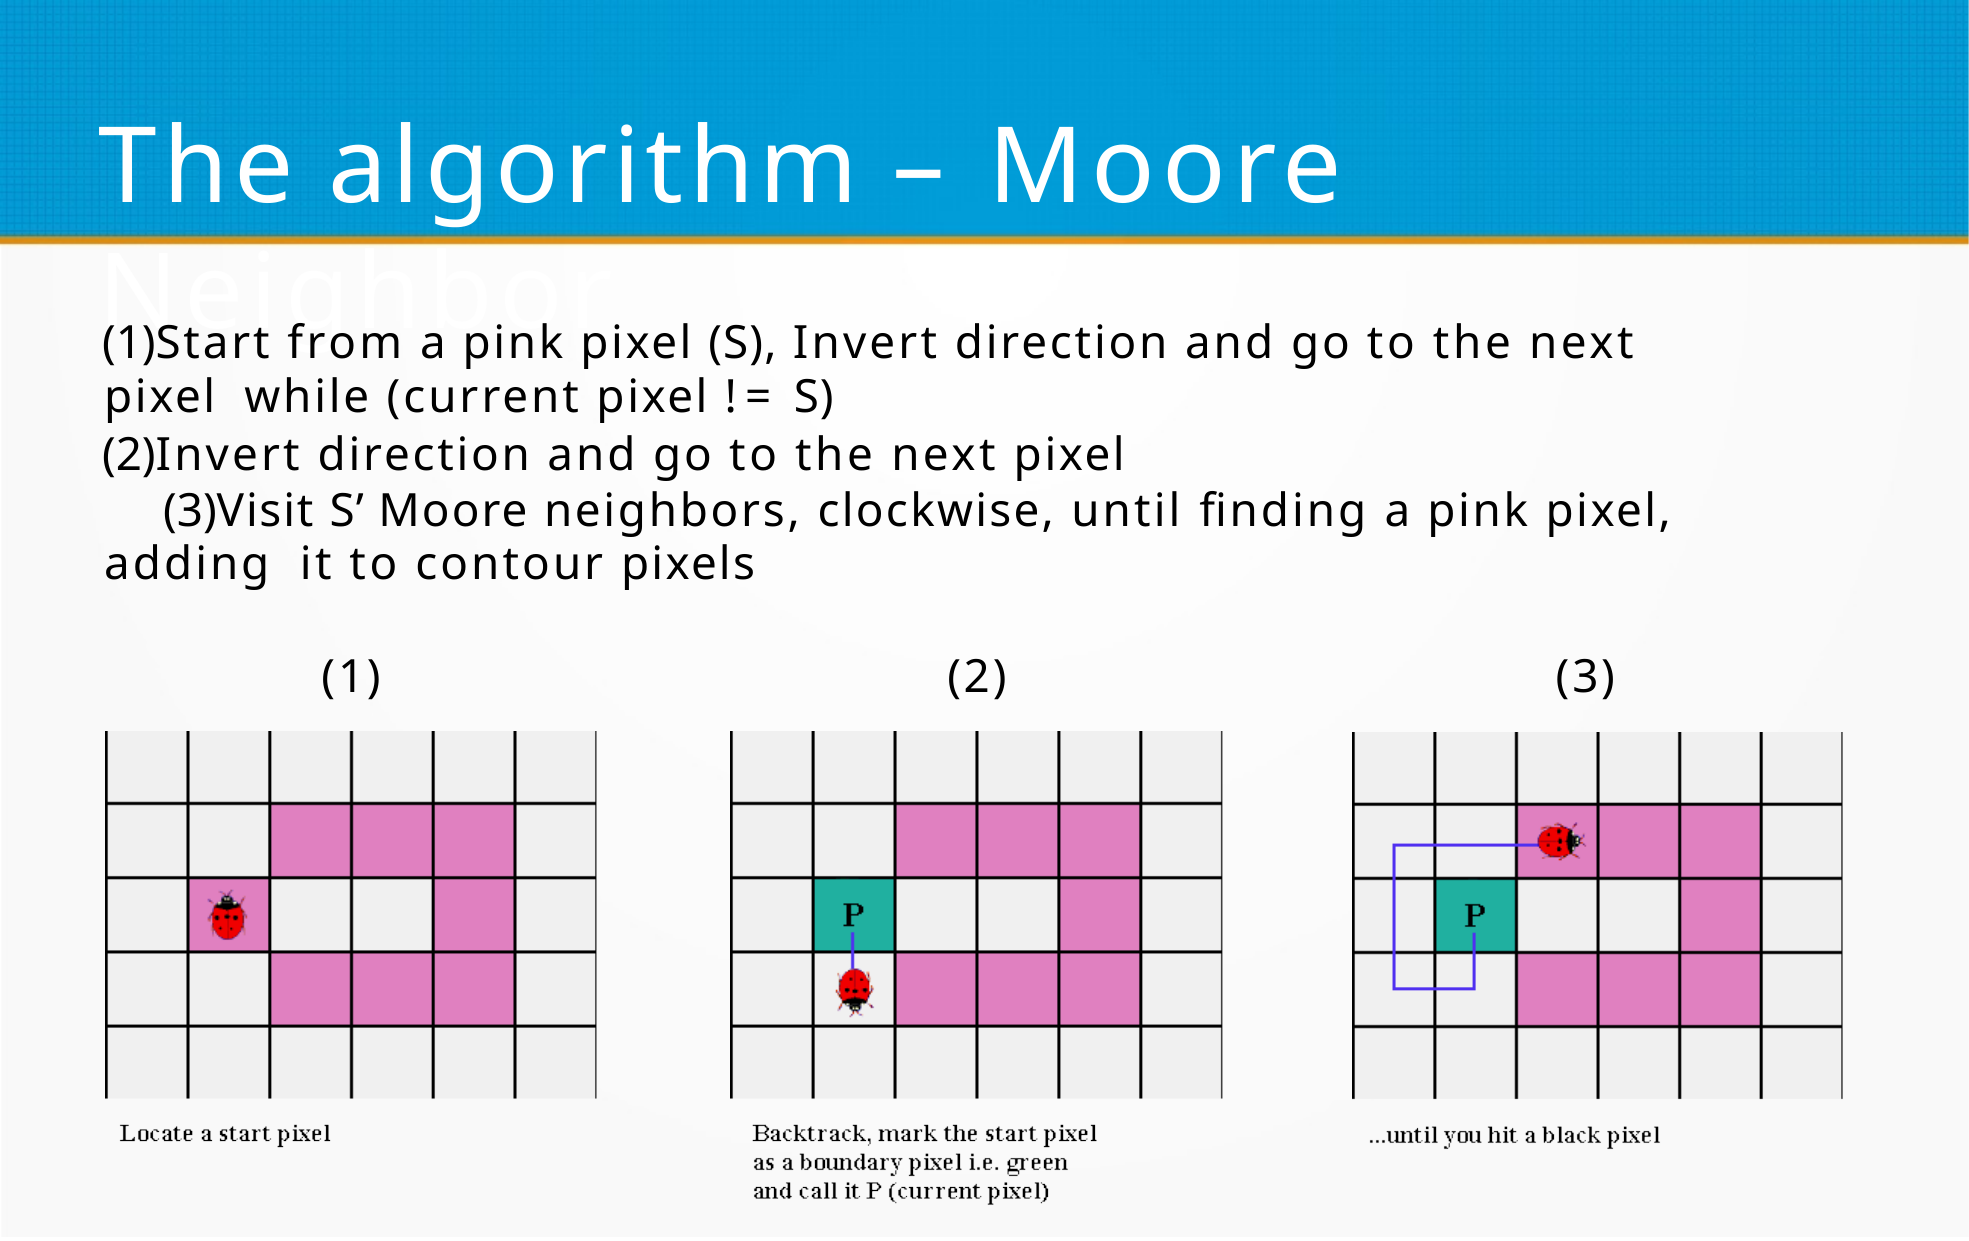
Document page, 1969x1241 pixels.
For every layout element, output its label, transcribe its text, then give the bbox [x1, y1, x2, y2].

text_box Start from a pink pixel (S), Invert direction and go to the next pixel while (current pixel != S) Invert direction and go to the next pixel Visit S’ Moore neighbors, clockwise, until finding a pink pixel, adding it to contour pixels (1) (2) (3) [102, 309, 1836, 702]
picture [0, 233, 1969, 1241]
title The algorithm – Moore Neighbor [96, 95, 1784, 350]
